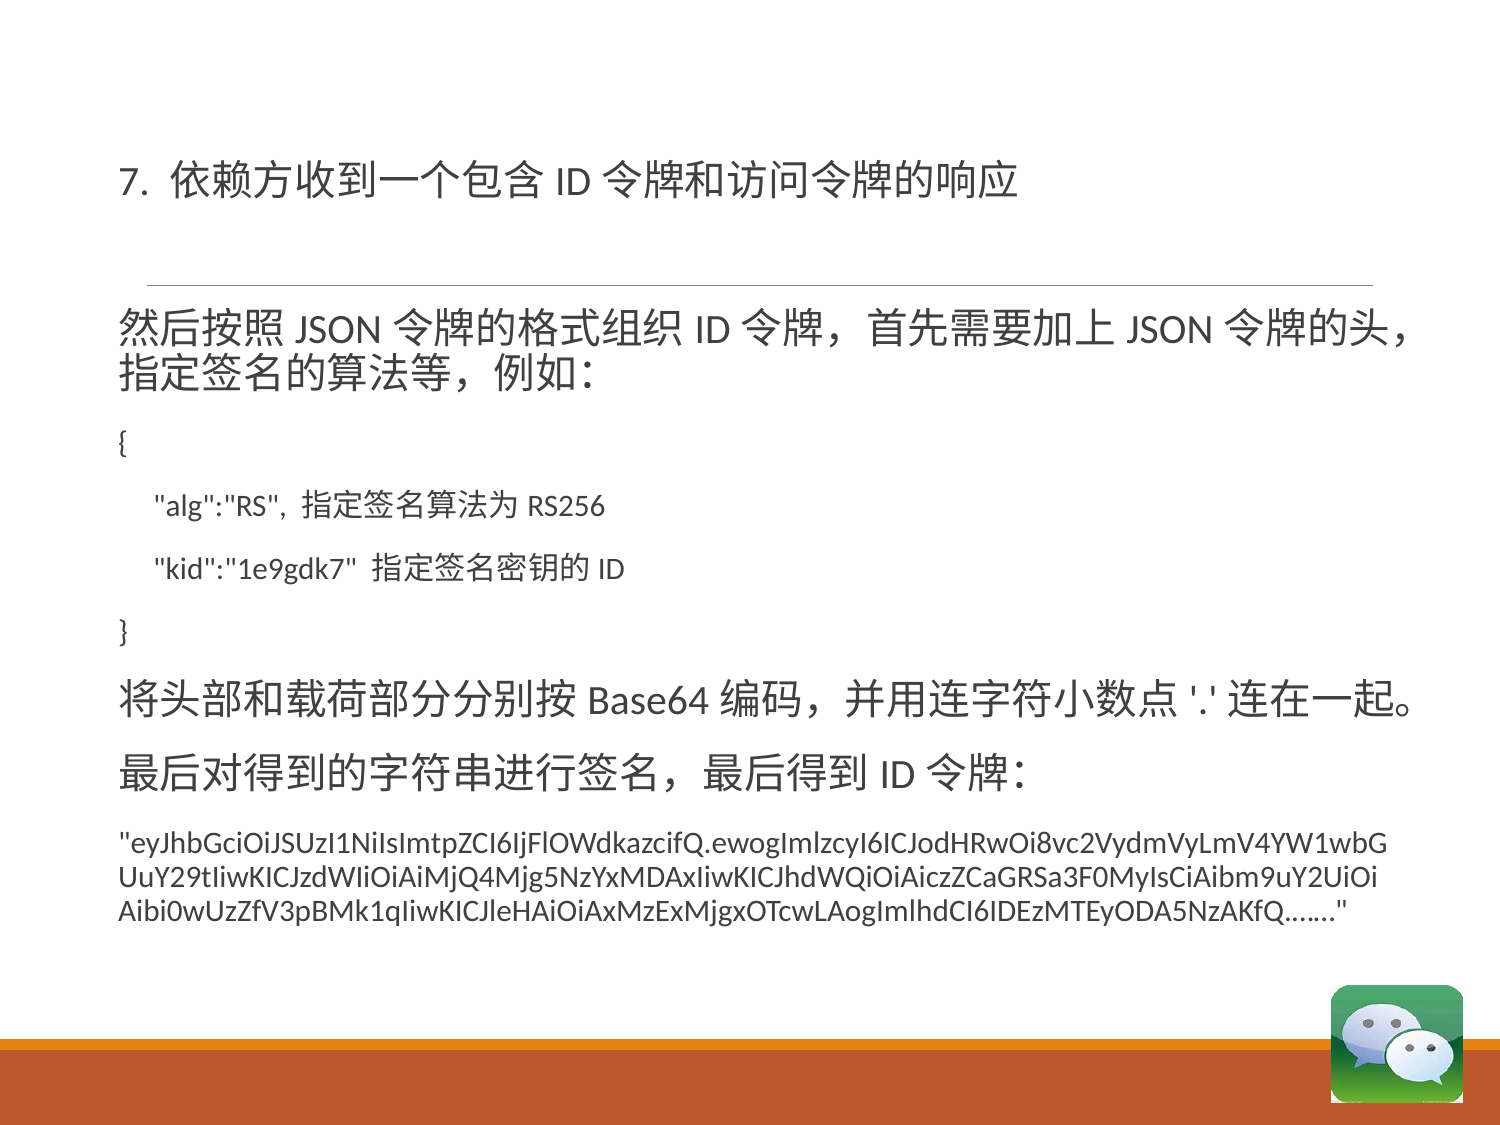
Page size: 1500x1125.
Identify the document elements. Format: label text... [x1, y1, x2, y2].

picture [1330, 985, 1463, 1103]
list 7. 依赖方收到一个包含ID令牌和访问令牌的响应 然后按照JSON令牌的格式组织ID令牌，首先需要加上JSON令牌的头，指定签名的算法等，例如： { "alg":"RS", 指定签名算法为RS256 "kid":"1e9gdk7" 指定签名密钥的ID } 将头部和载荷部分分别按Base64编码，并用连字符小数点'.'连在一起。 最后对得到的字符串进行签名，最后得到ID令牌： "eyJhbGciOiJSUzI1NiIsImtpZCI6IjFlOWdkazcifQ.ewogImlzcyI6ICJodHRwOi8vc2VydmVyLmV4YW1wbGUuY29tIiwKICJzdWIiOiAiMjQ4Mjg5NzYxMDAxIiwKICJhdWQiOiAiczZCaGRSa3F0MyIsCiAibm9uY2UiOiAibi0wUzZfV3pBMk1qIiwKICJleHAiOiAxMzExMjgxOTcwLAogImlhdCI6IDEzMTEyODA5NzAKfQ.……" [103, 152, 1397, 1014]
